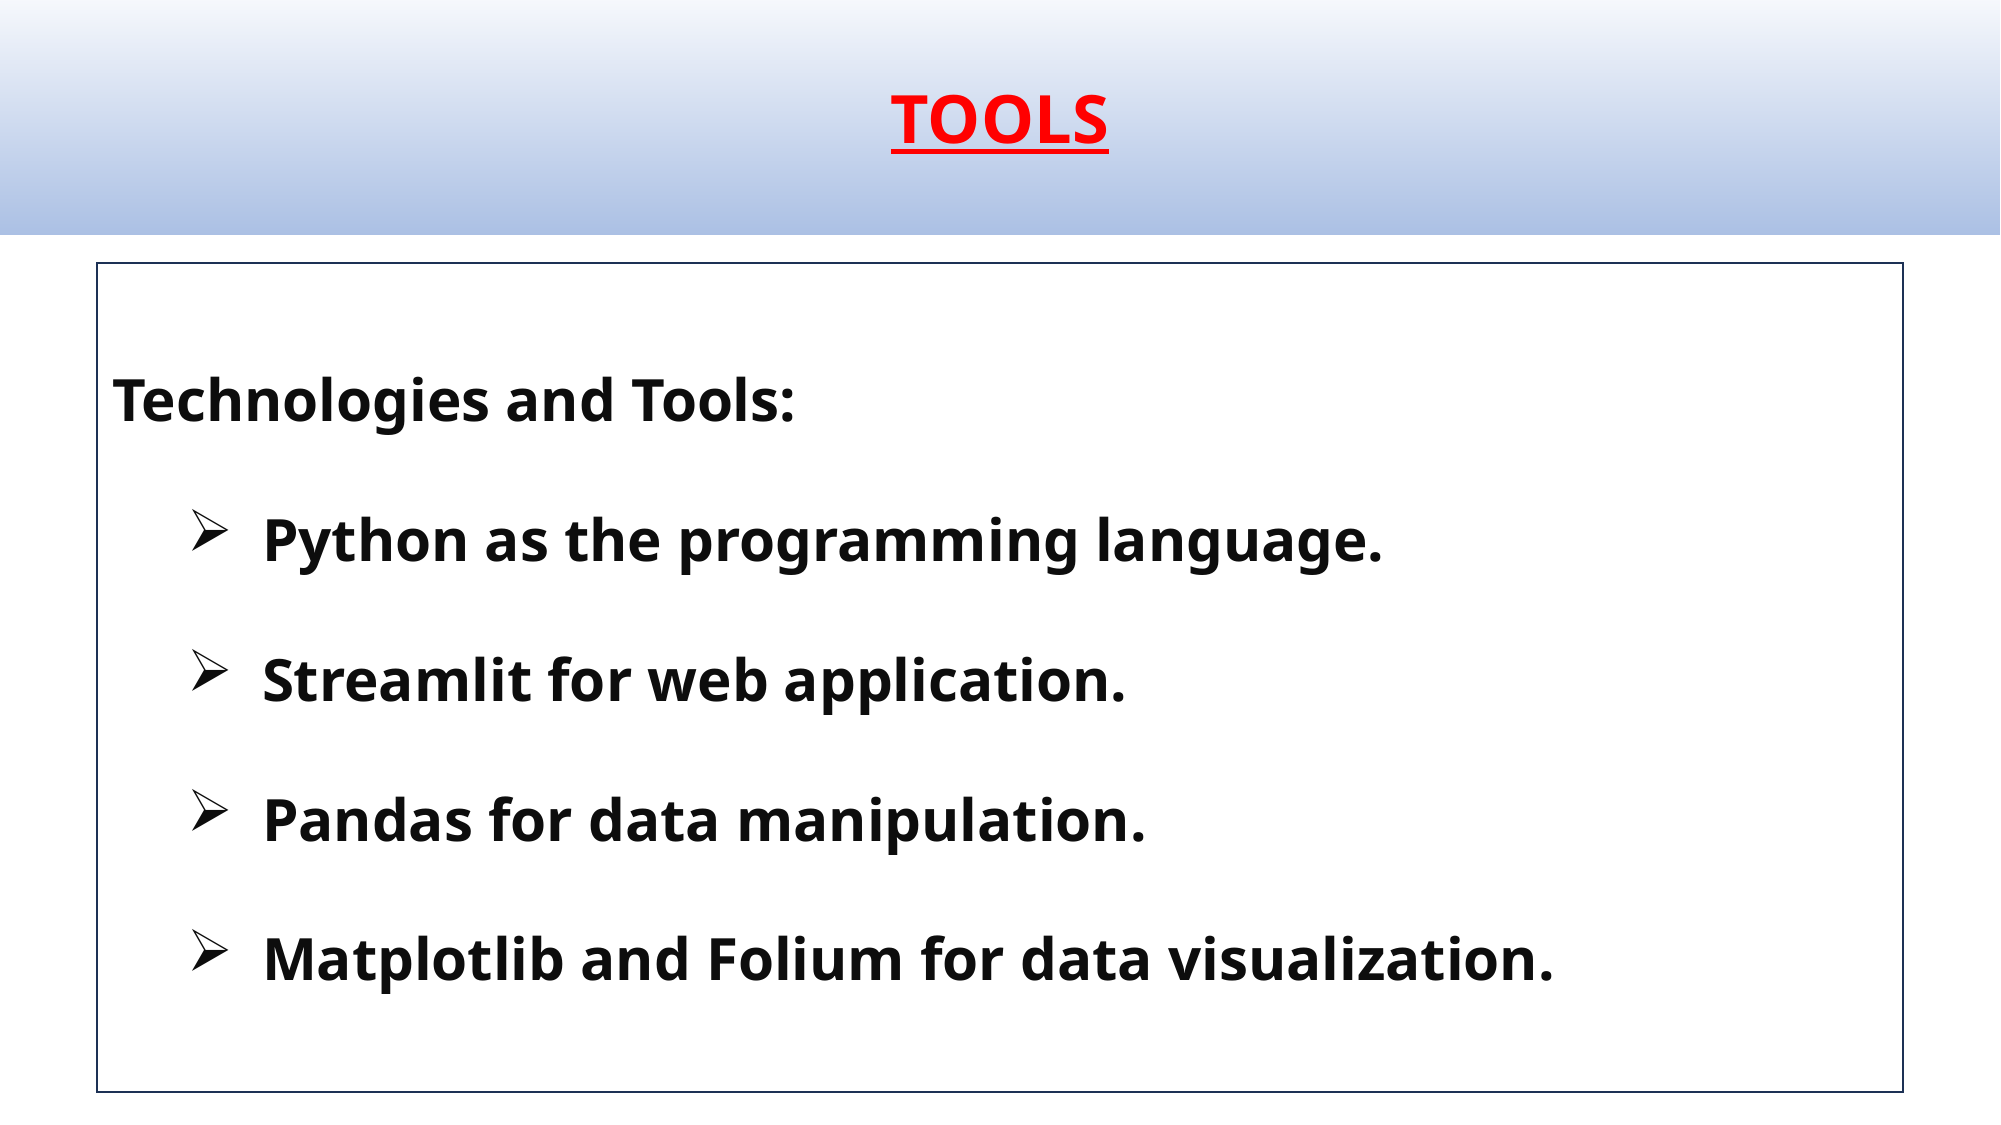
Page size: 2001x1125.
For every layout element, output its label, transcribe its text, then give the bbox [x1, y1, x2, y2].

text_box TOOLS [0, 0, 2000, 235]
text_box Technologies and Tools: Python as the programming language. Streamlit for web application. Pandas for data manipulation. Matplotlib and Folium for data visualization. [96, 262, 1904, 1093]
